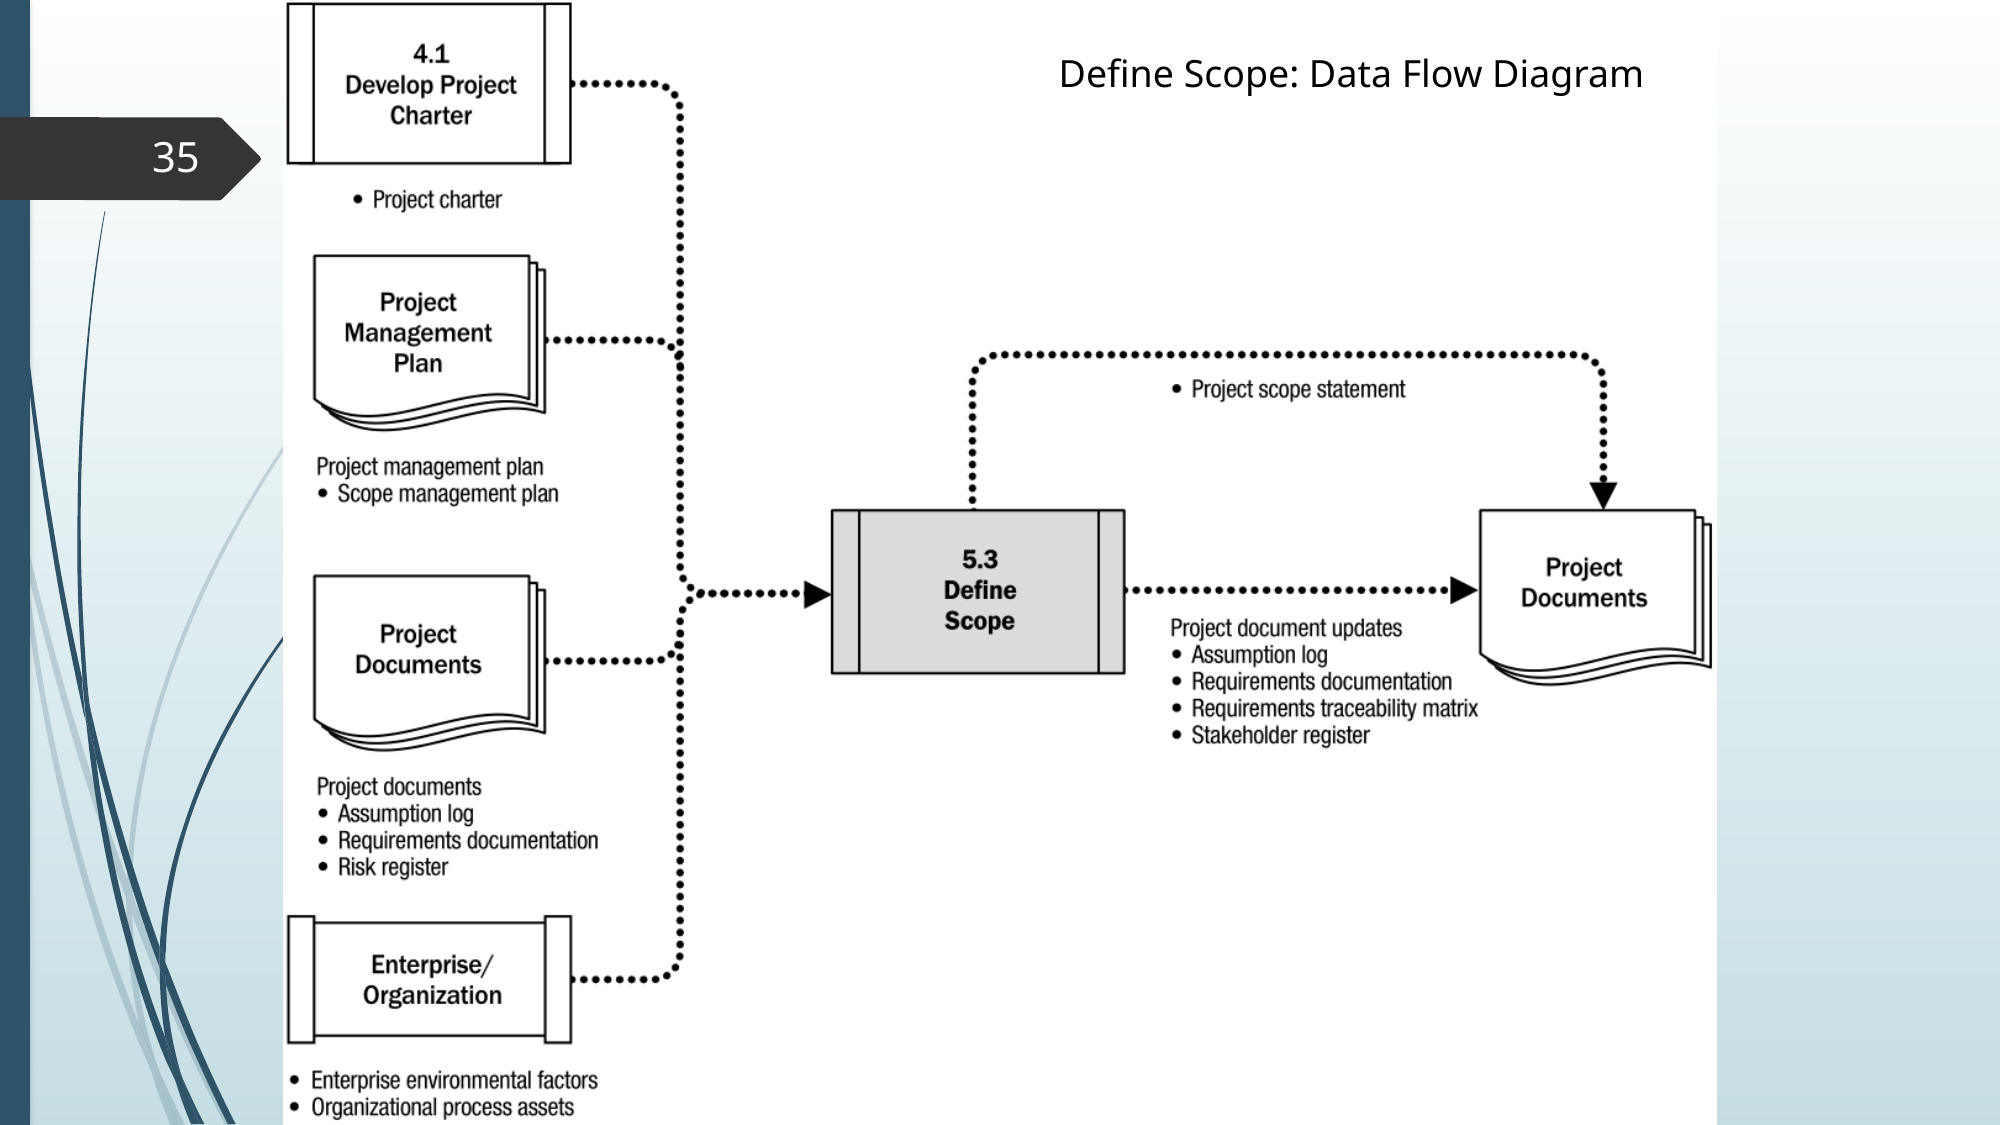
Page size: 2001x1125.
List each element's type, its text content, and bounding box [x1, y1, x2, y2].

slide_number 35 [87, 129, 216, 190]
picture [282, 0, 1717, 1125]
